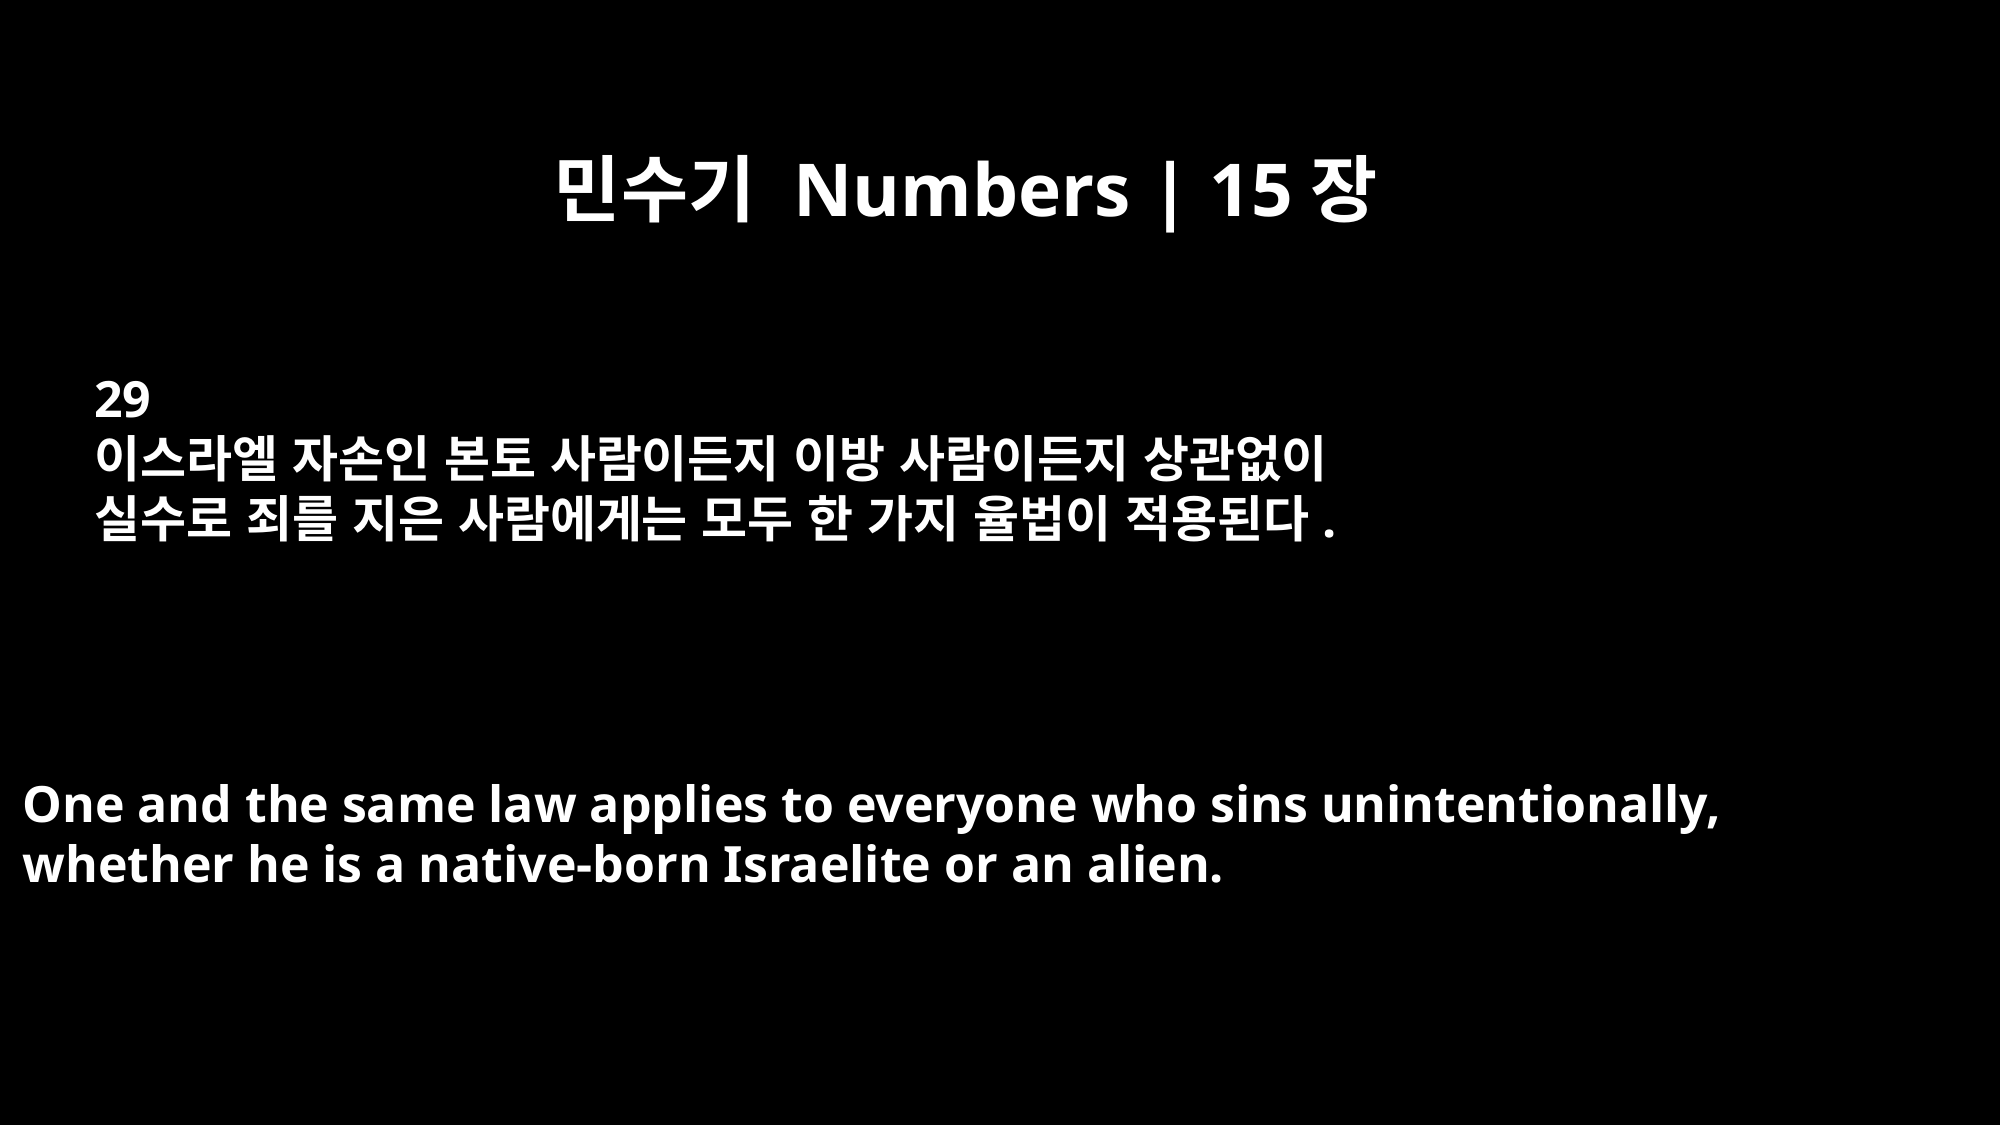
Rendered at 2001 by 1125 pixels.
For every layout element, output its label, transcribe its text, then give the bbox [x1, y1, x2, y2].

text_box 29 이스라엘 자손인 본토 사람이든지 이방 사람이든지 상관없이 실수로 죄를 지은 사람에게는 모두 한 가지 율법이 적용된다. [79, 359, 1352, 555]
text_box One and the same law applies to everyone who sins unintentionally, whether he is a native-born Israelite or an alien. [8, 764, 1736, 900]
text_box 민수기 Numbers | 15장 [538, 136, 1393, 239]
